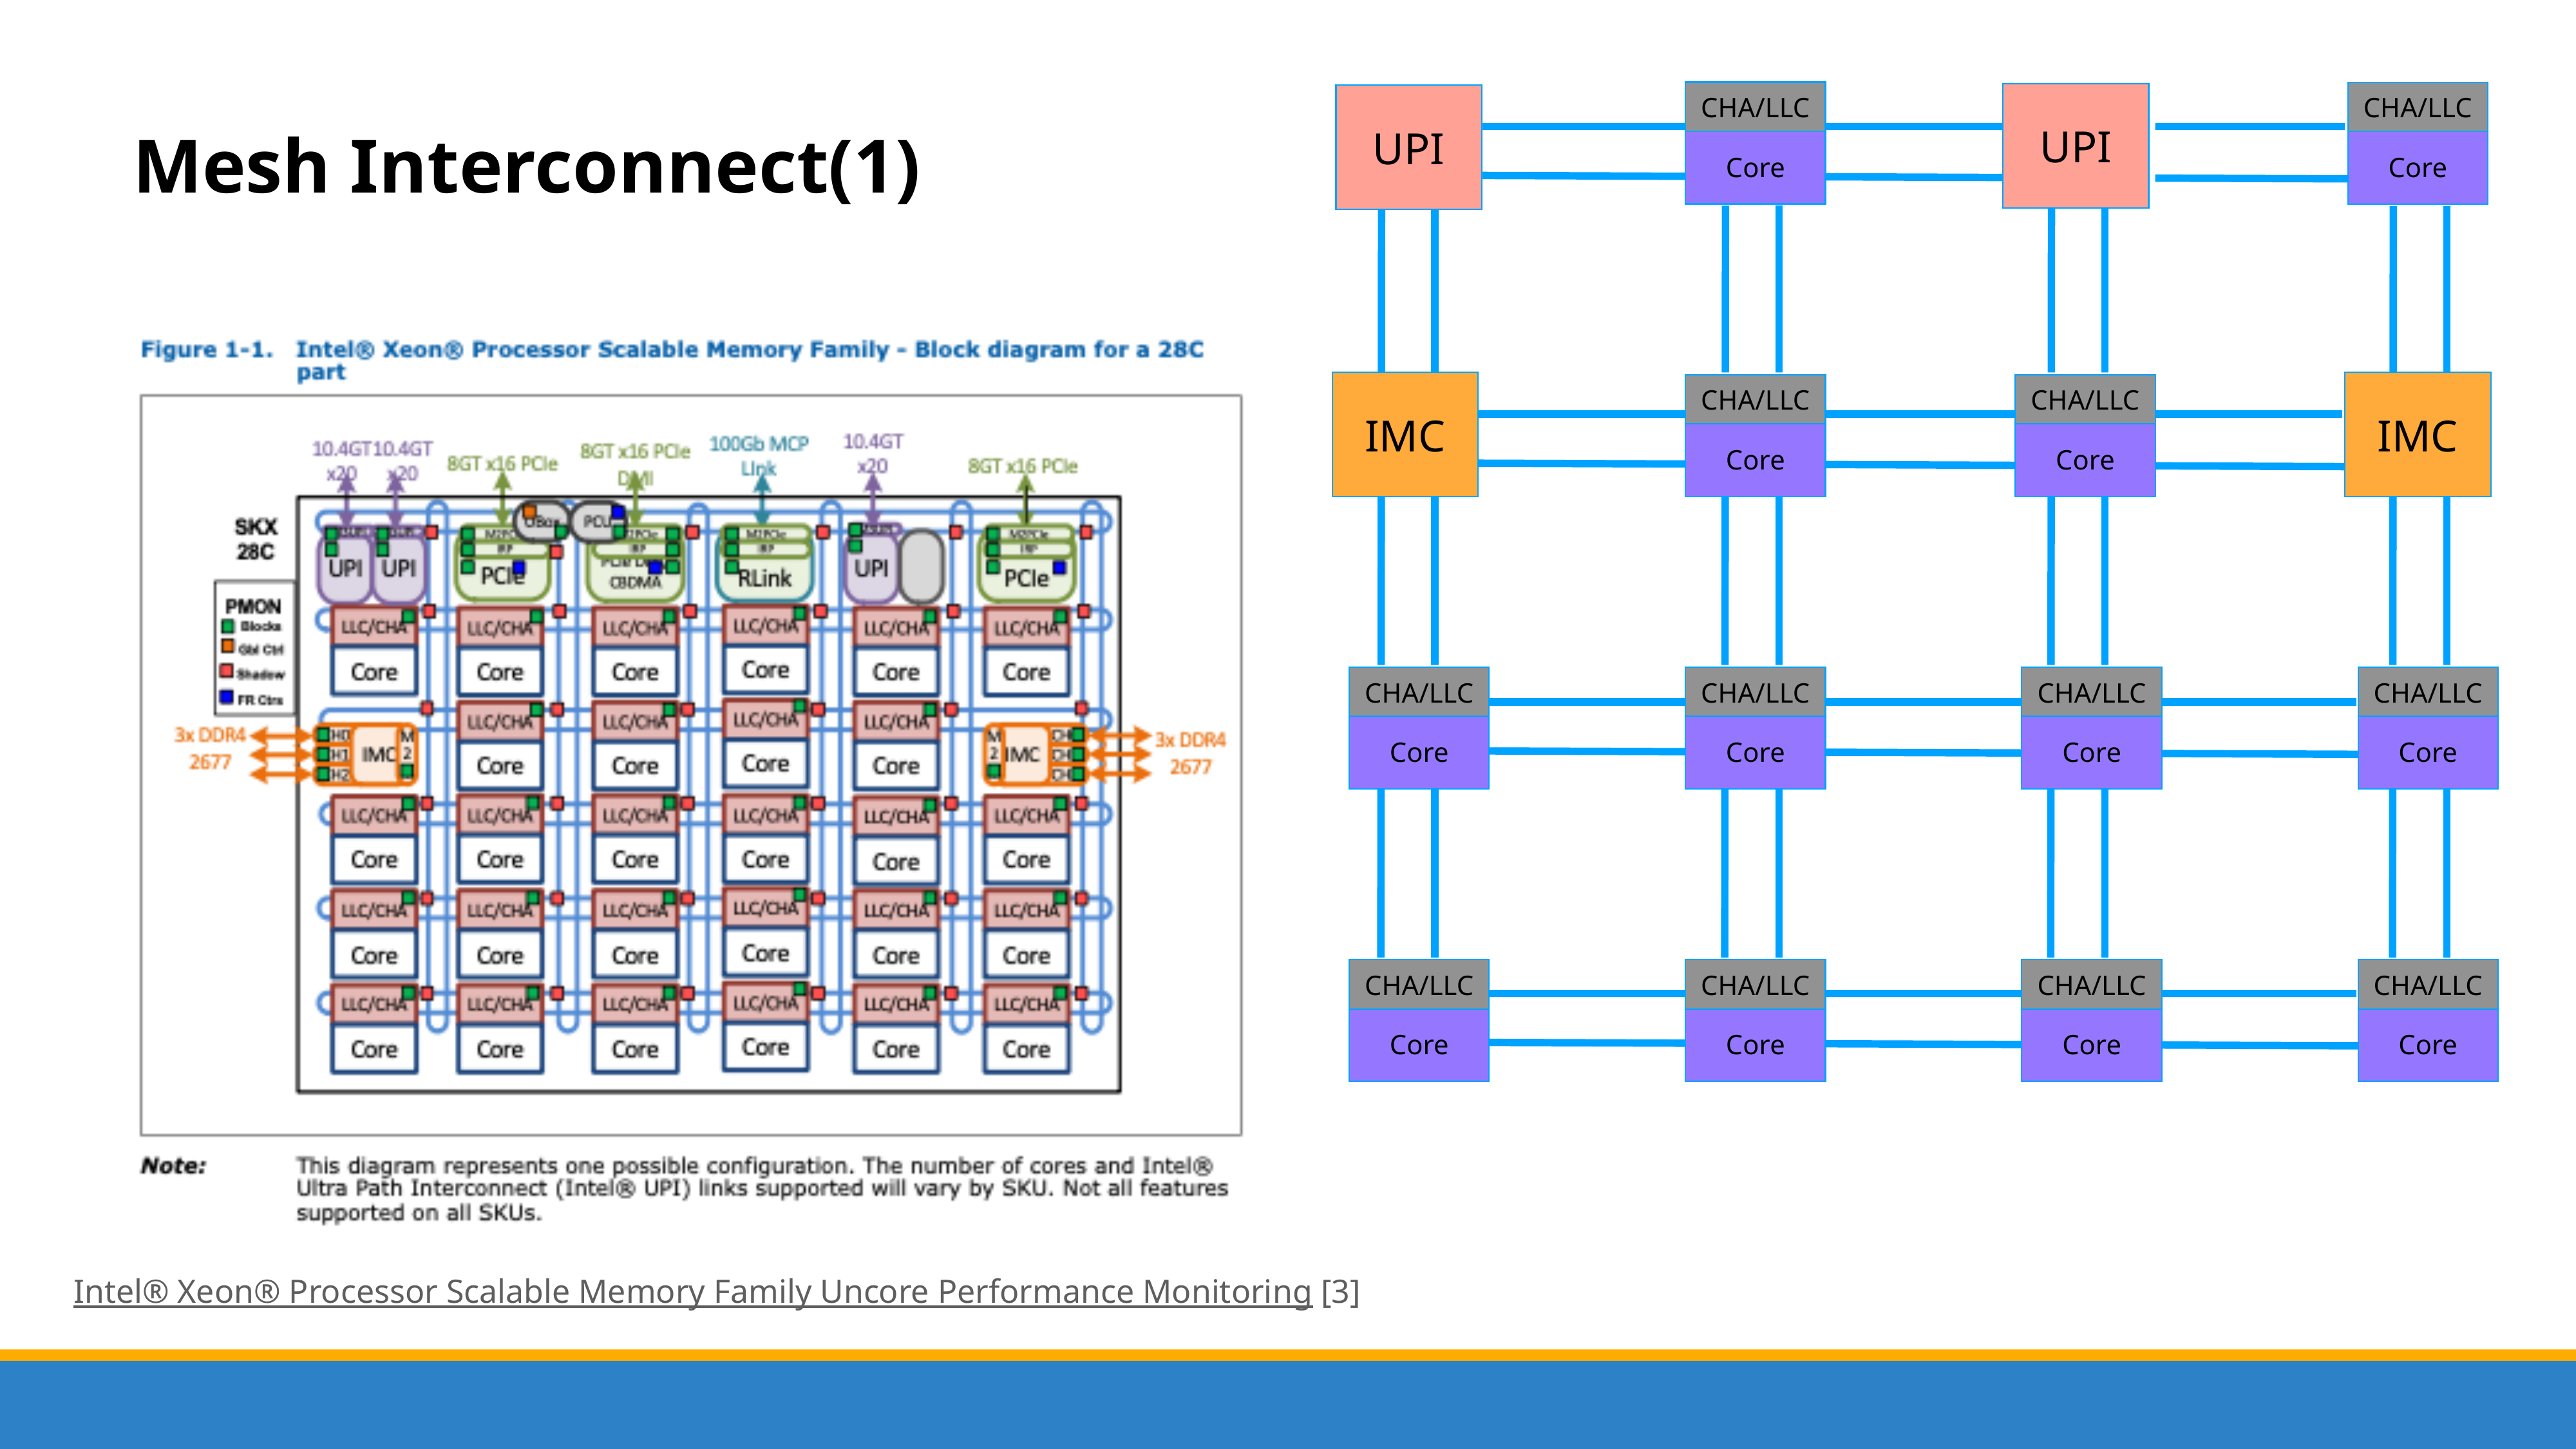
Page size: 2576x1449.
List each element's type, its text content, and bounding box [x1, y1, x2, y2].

text_box Intel® Xeon® Processor Scalable Memory Family Uncore Performance Monitoring [3] [64, 1265, 1379, 1320]
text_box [0, 1349, 2576, 1449]
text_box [1332, 79, 2499, 1082]
title Mesh Interconnect(1) [127, 113, 1332, 266]
picture [77, 316, 1330, 1271]
